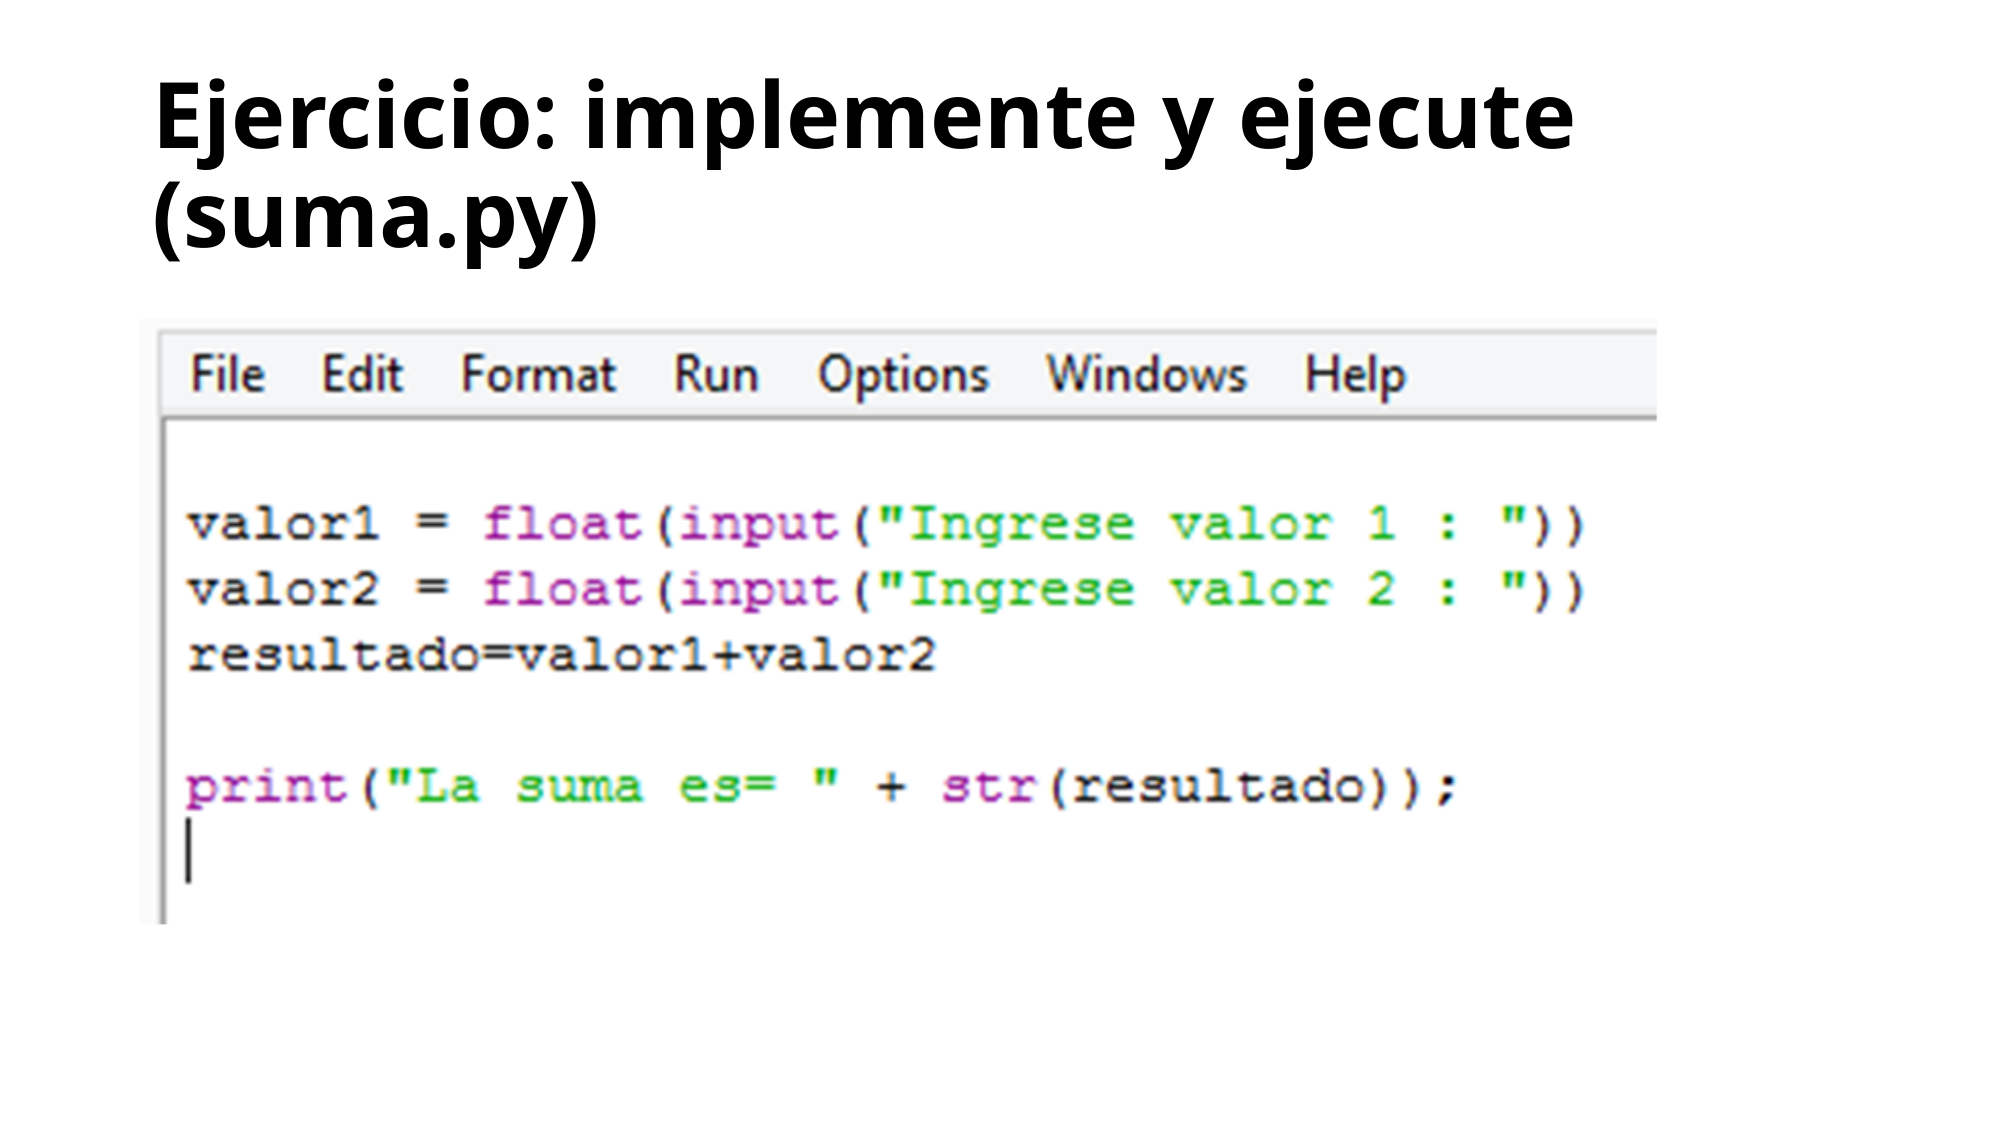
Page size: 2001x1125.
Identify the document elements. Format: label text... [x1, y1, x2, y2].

picture [137, 319, 1668, 948]
title Ejercicio: implemente y ejecute (suma.py) [137, 59, 1863, 278]
